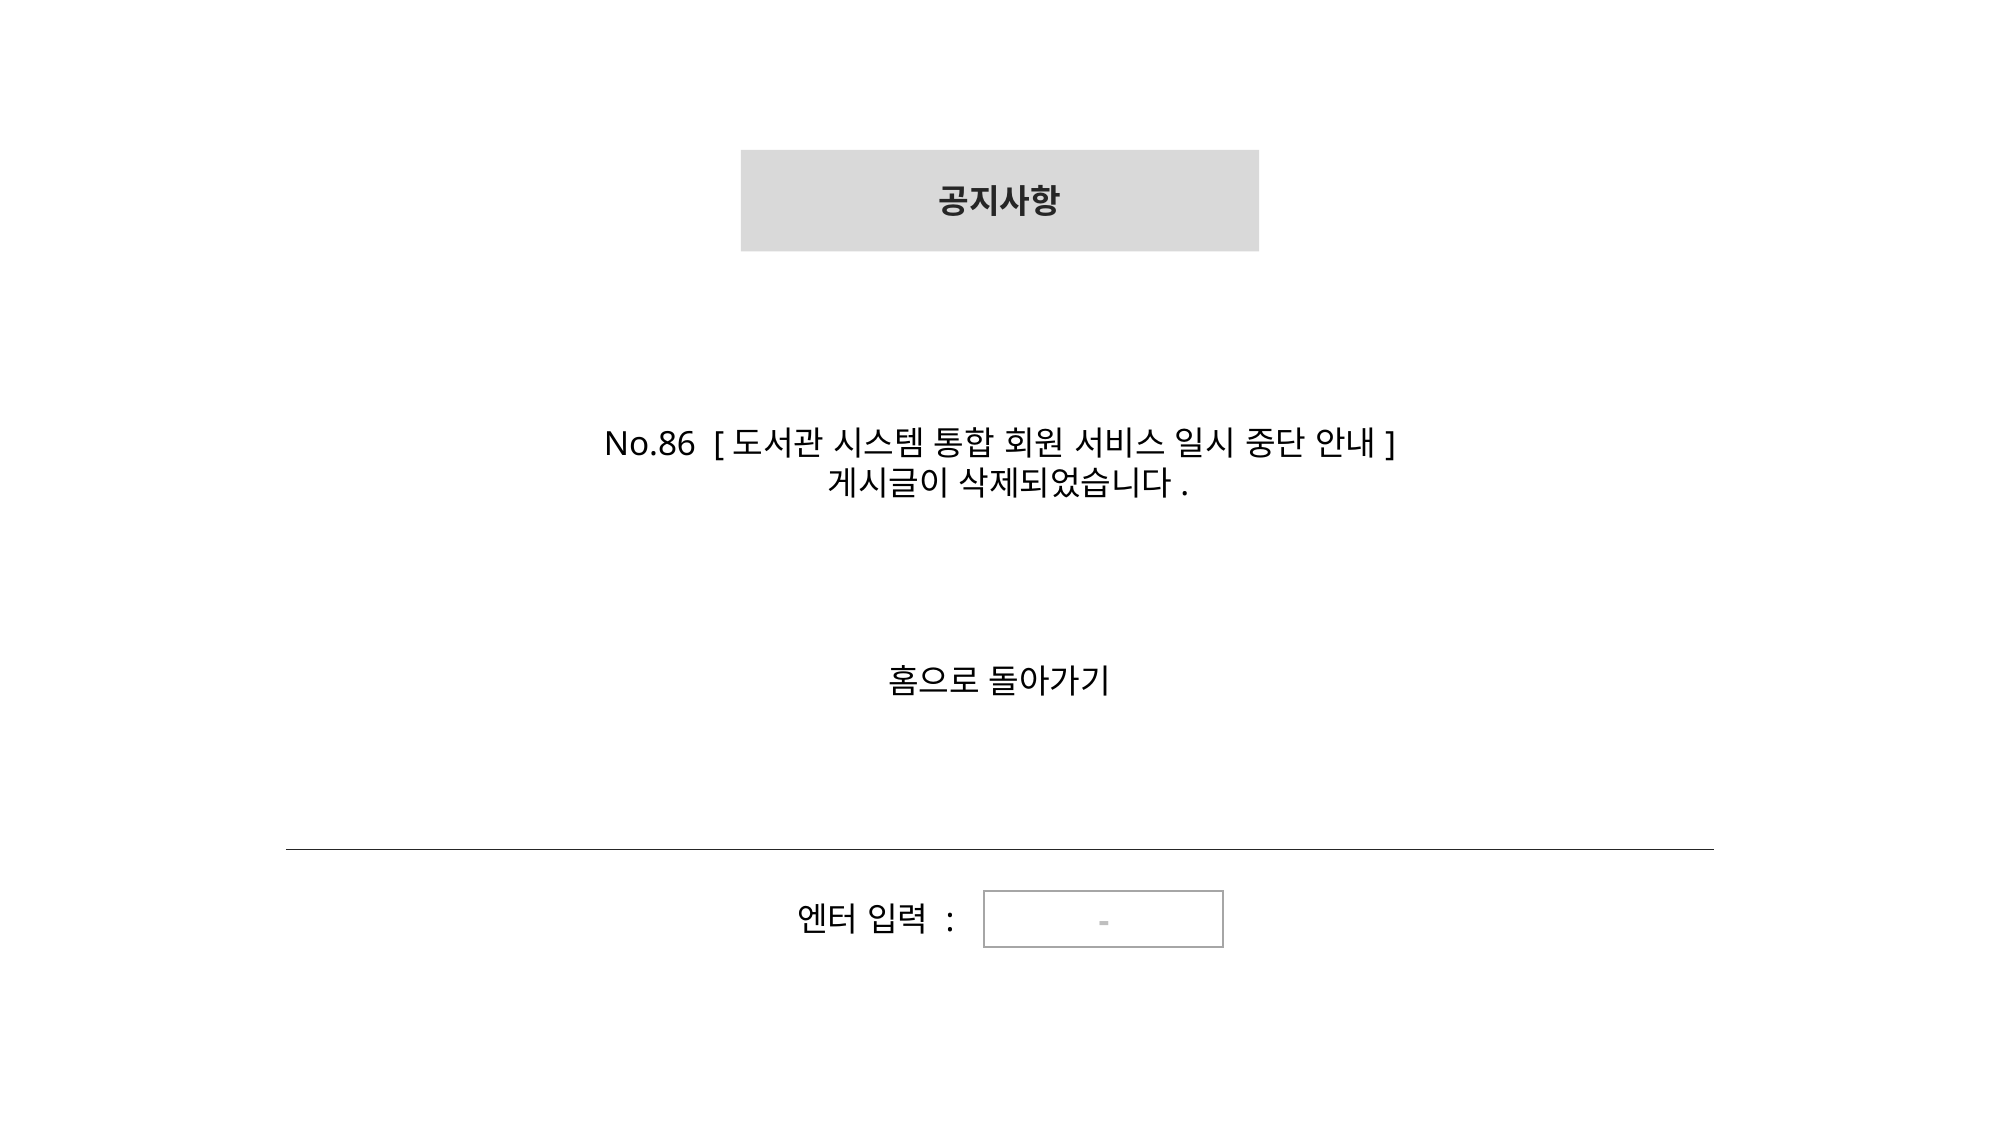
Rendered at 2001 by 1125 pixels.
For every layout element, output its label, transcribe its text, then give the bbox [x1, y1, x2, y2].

text_box 홈으로 돌아가기 [873, 652, 1127, 708]
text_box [776, 891, 1224, 947]
text_box No.86 [도서관 시스템 통합 회원 서비스 일시 중단 안내] 게시글이 삭제되었습니다. [589, 415, 1411, 510]
text_box 공지사항 [740, 149, 1260, 252]
